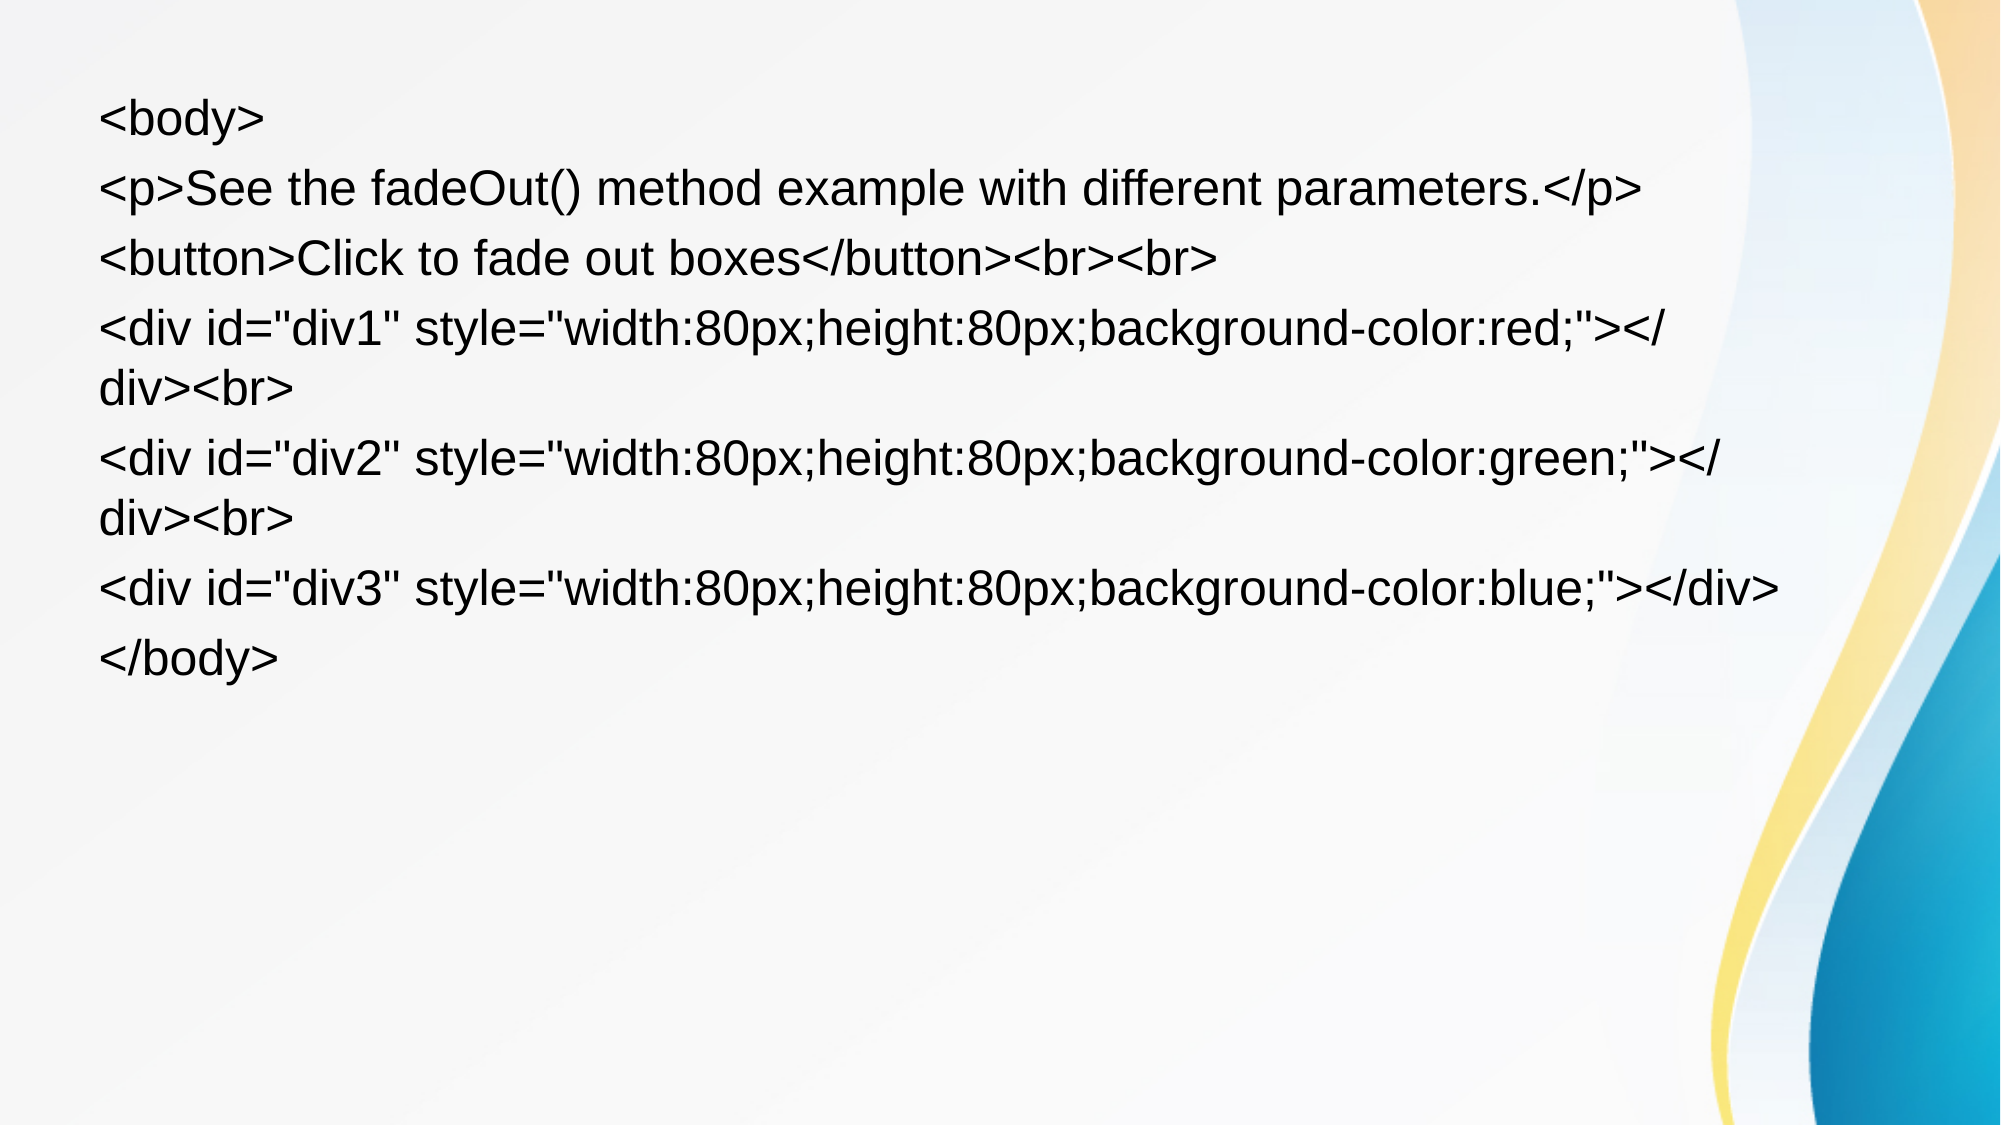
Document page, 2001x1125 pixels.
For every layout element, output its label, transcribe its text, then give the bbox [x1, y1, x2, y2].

list <body> <p>See the fadeOut() method example with different parameters.</p> <button>Click to fade out boxes</button><br><br> <div id="div1" style="width:80px;height:80px;background-color:red;"></div><br> <div id="div2" style="width:80px;height:80px;background-color:green;"></div><br> <div id="div3" style="width:80px;height:80px;background-color:blue;"></div> </body> [83, 78, 1885, 1103]
picture [0, 0, 2001, 1125]
